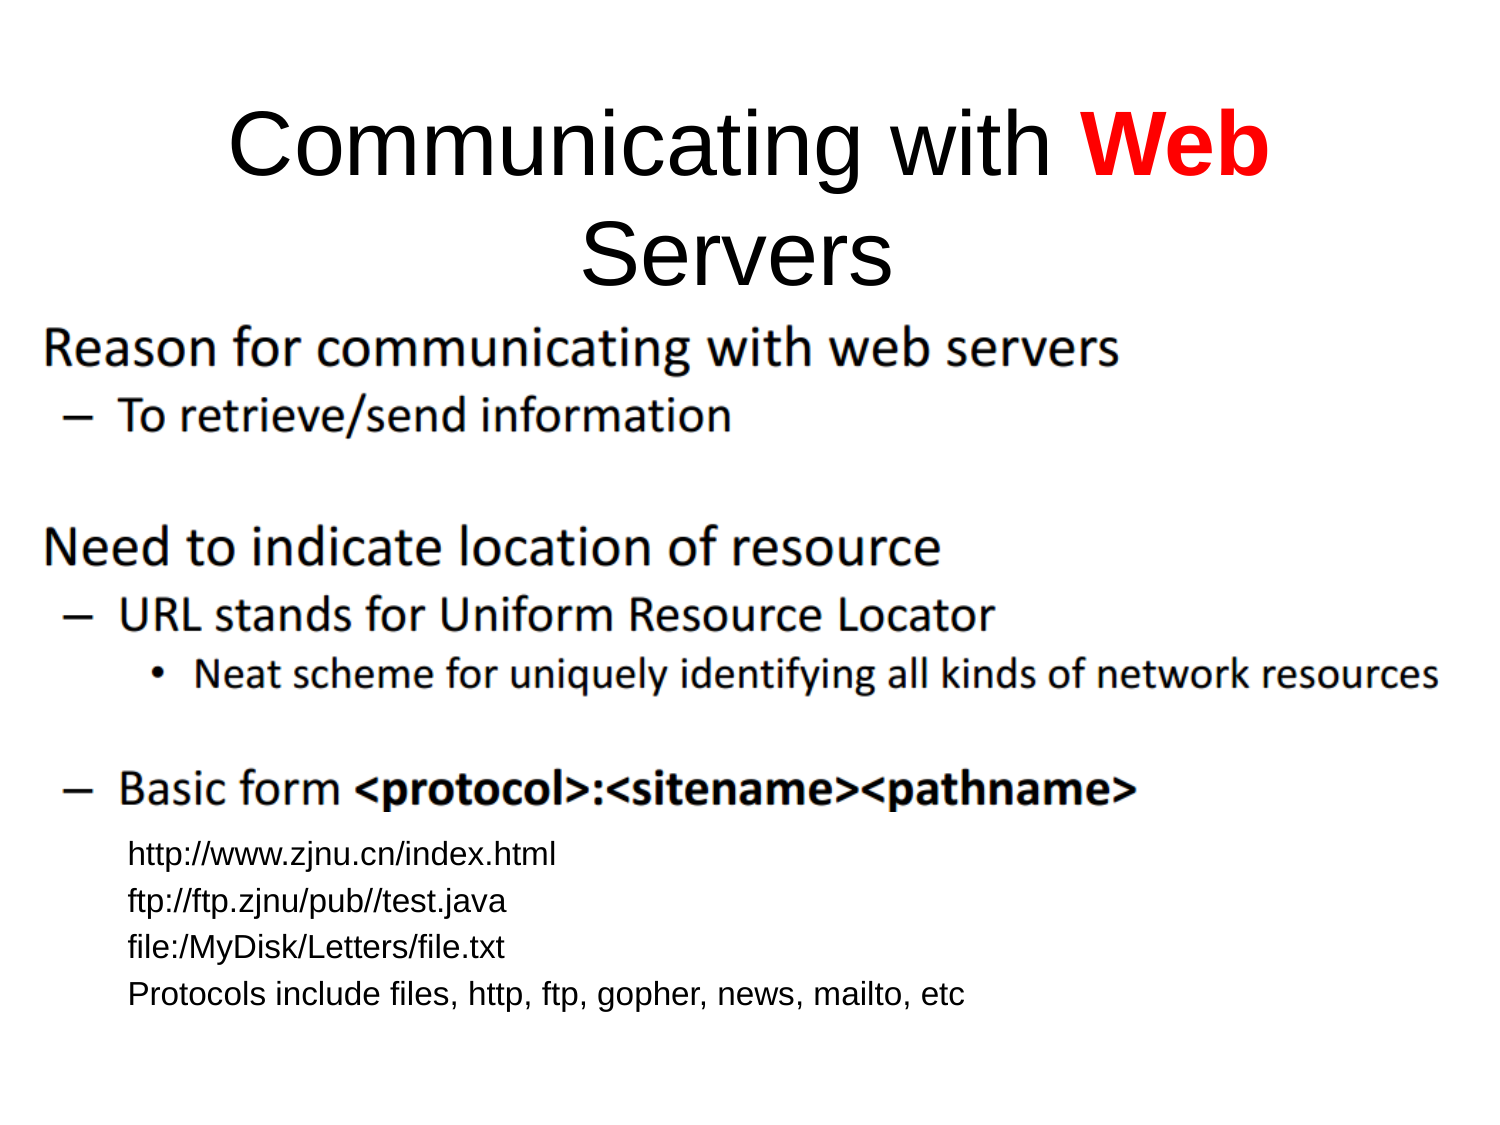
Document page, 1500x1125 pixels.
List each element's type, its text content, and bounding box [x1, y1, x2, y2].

title Communicating with Web Servers [112, 99, 1388, 288]
picture [37, 312, 1475, 812]
list http://www.zjnu.cn/index.html ftp://ftp.zjnu/pub//test.java file:/MyDisk/Letters/file.txt Protocols include files, http, ftp, gopher, news, mailto, etc [112, 825, 1388, 1000]
